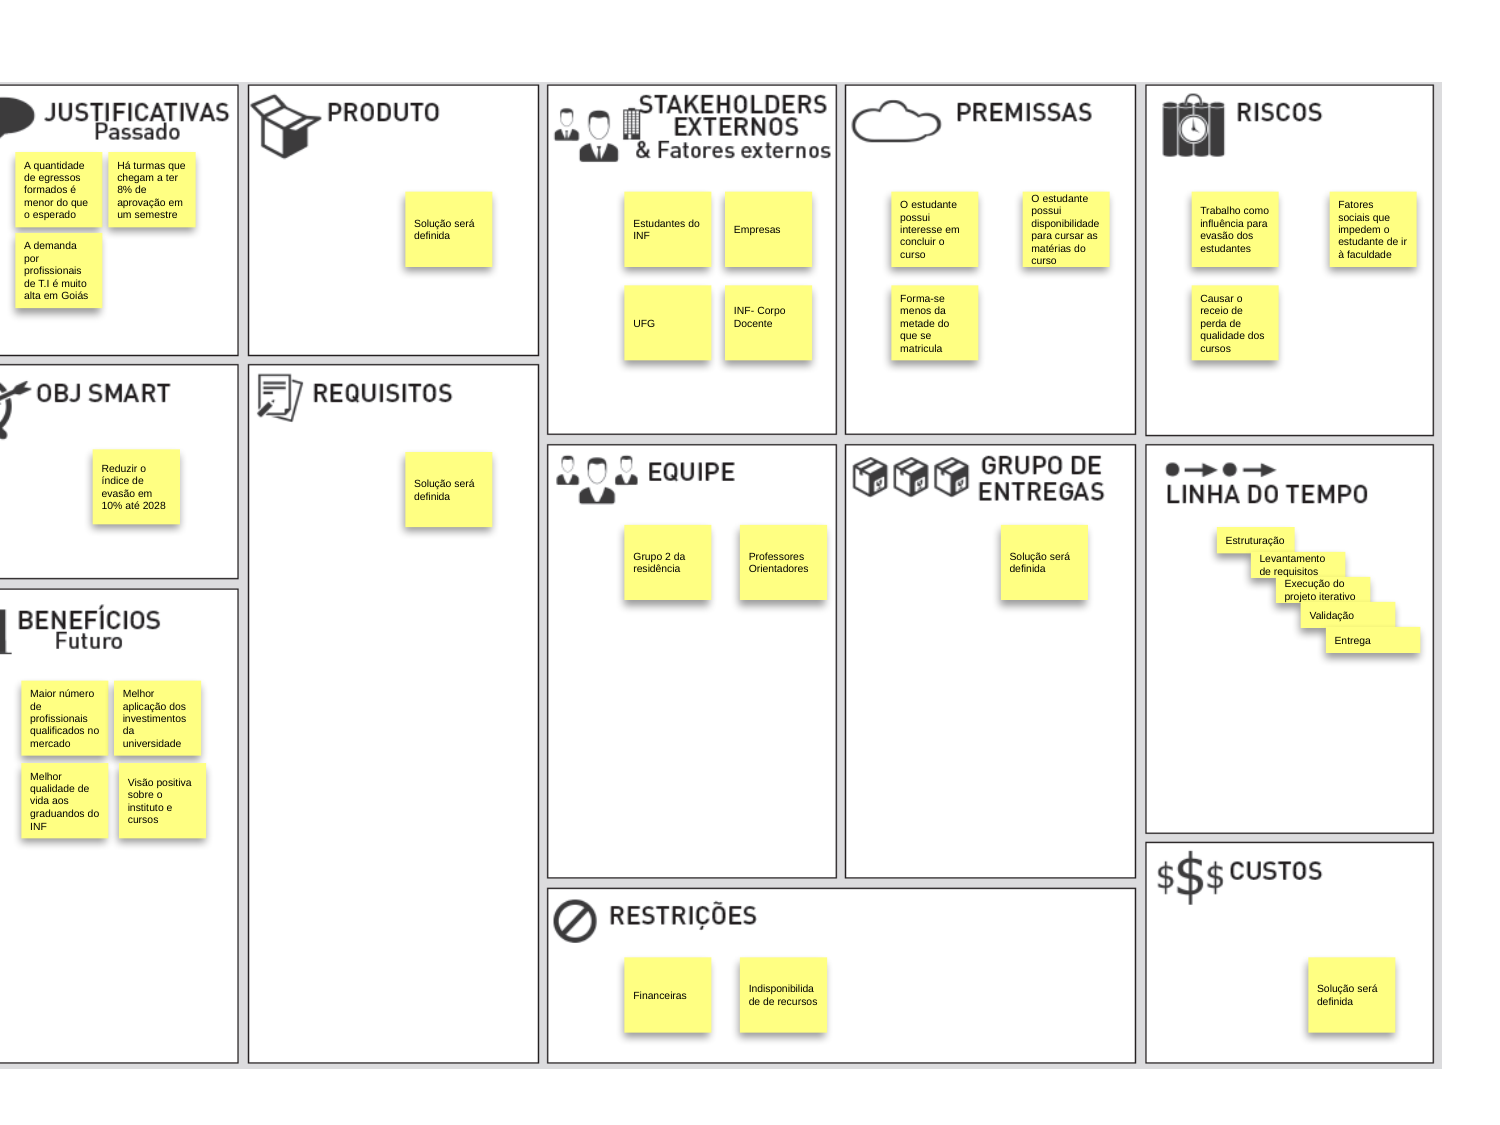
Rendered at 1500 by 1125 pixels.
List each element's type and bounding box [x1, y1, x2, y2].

picture [0, 82, 1443, 1069]
